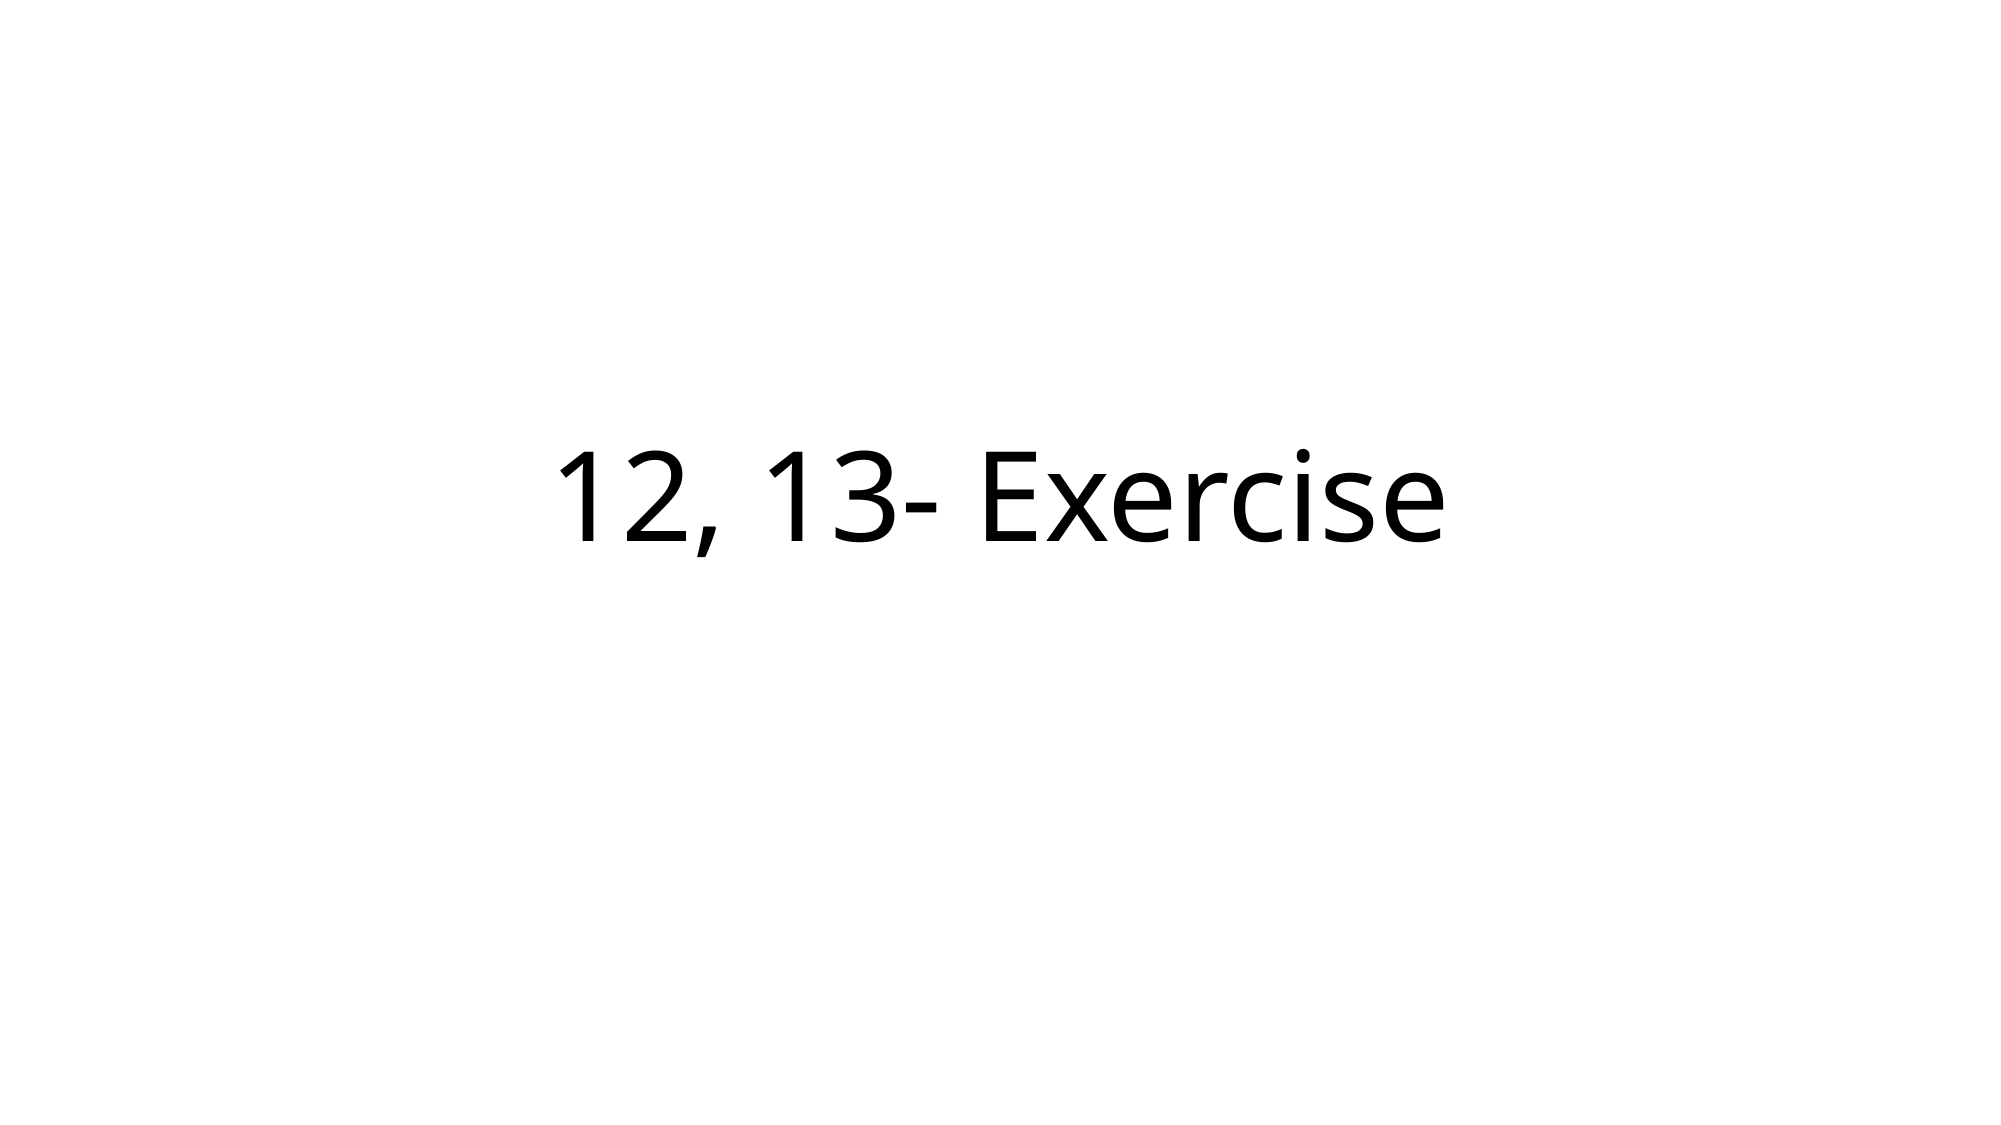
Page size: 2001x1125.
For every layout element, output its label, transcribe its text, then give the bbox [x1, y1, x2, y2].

title 12, 13- Exercise [249, 184, 1750, 576]
